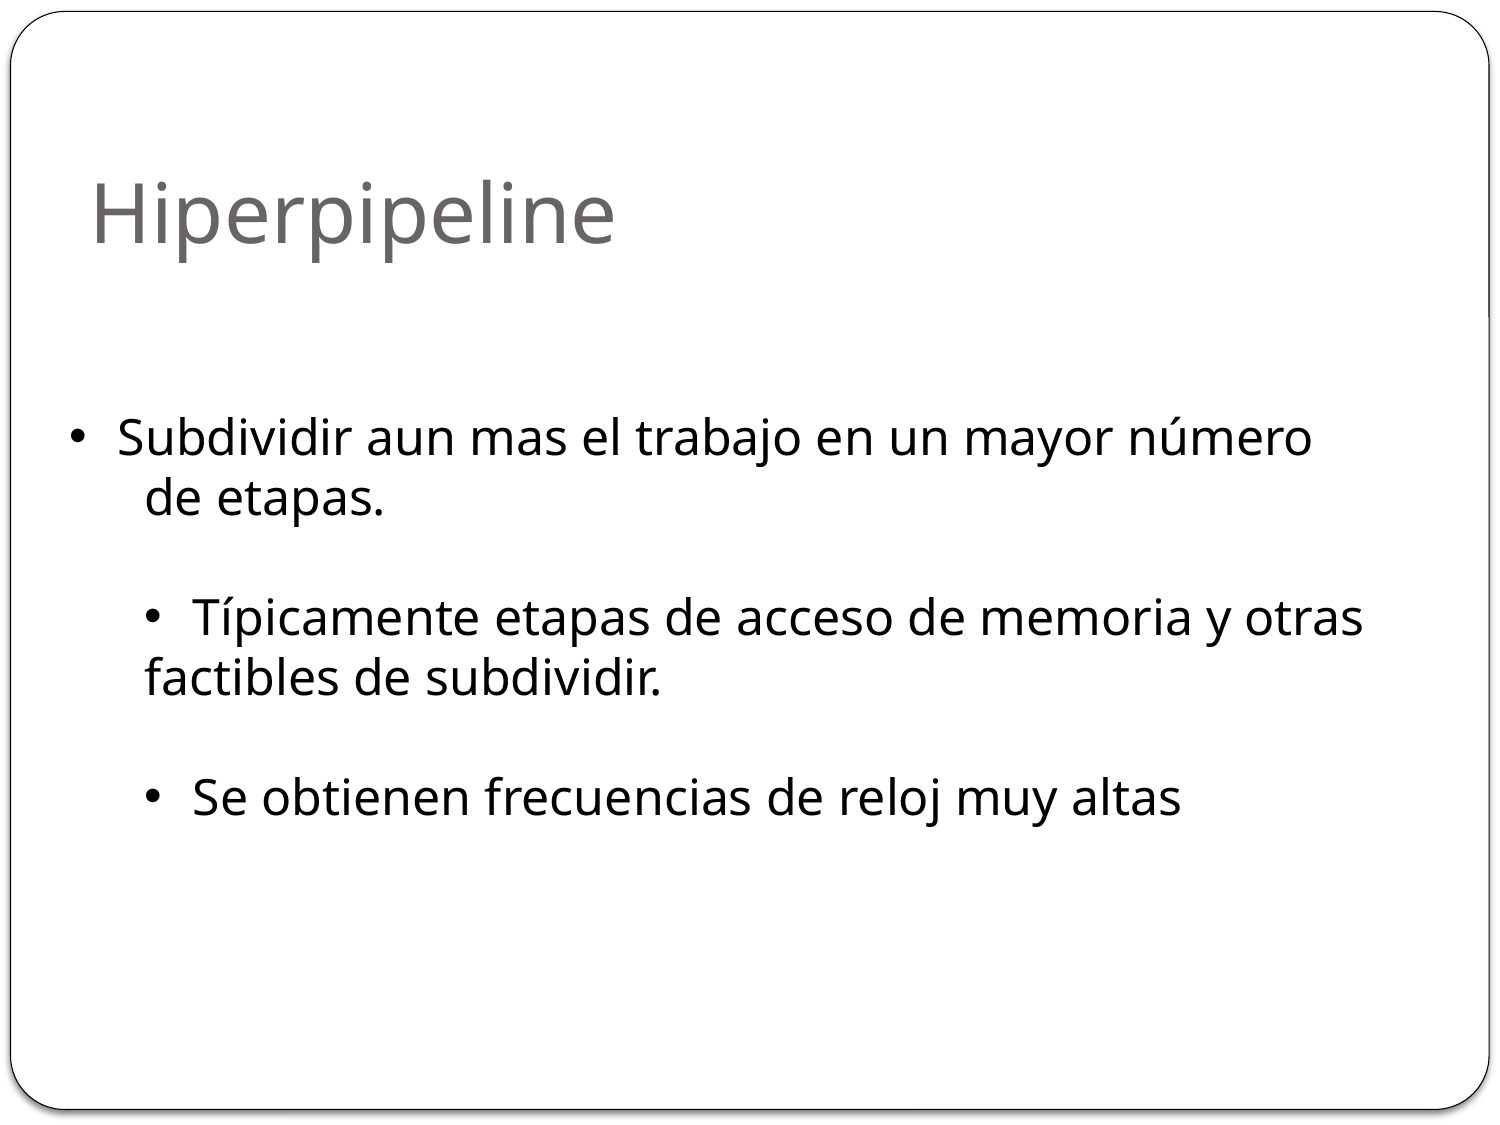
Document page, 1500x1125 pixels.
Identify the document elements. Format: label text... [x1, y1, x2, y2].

title Hiperpipeline [75, 47, 1425, 275]
text_box Subdividir aun mas el trabajo en un mayor número de etapas. Típicamente etapas de acceso de memoria y otras factibles de subdividir. Se obtienen frecuencias de reloj muy altas [54, 398, 1393, 834]
